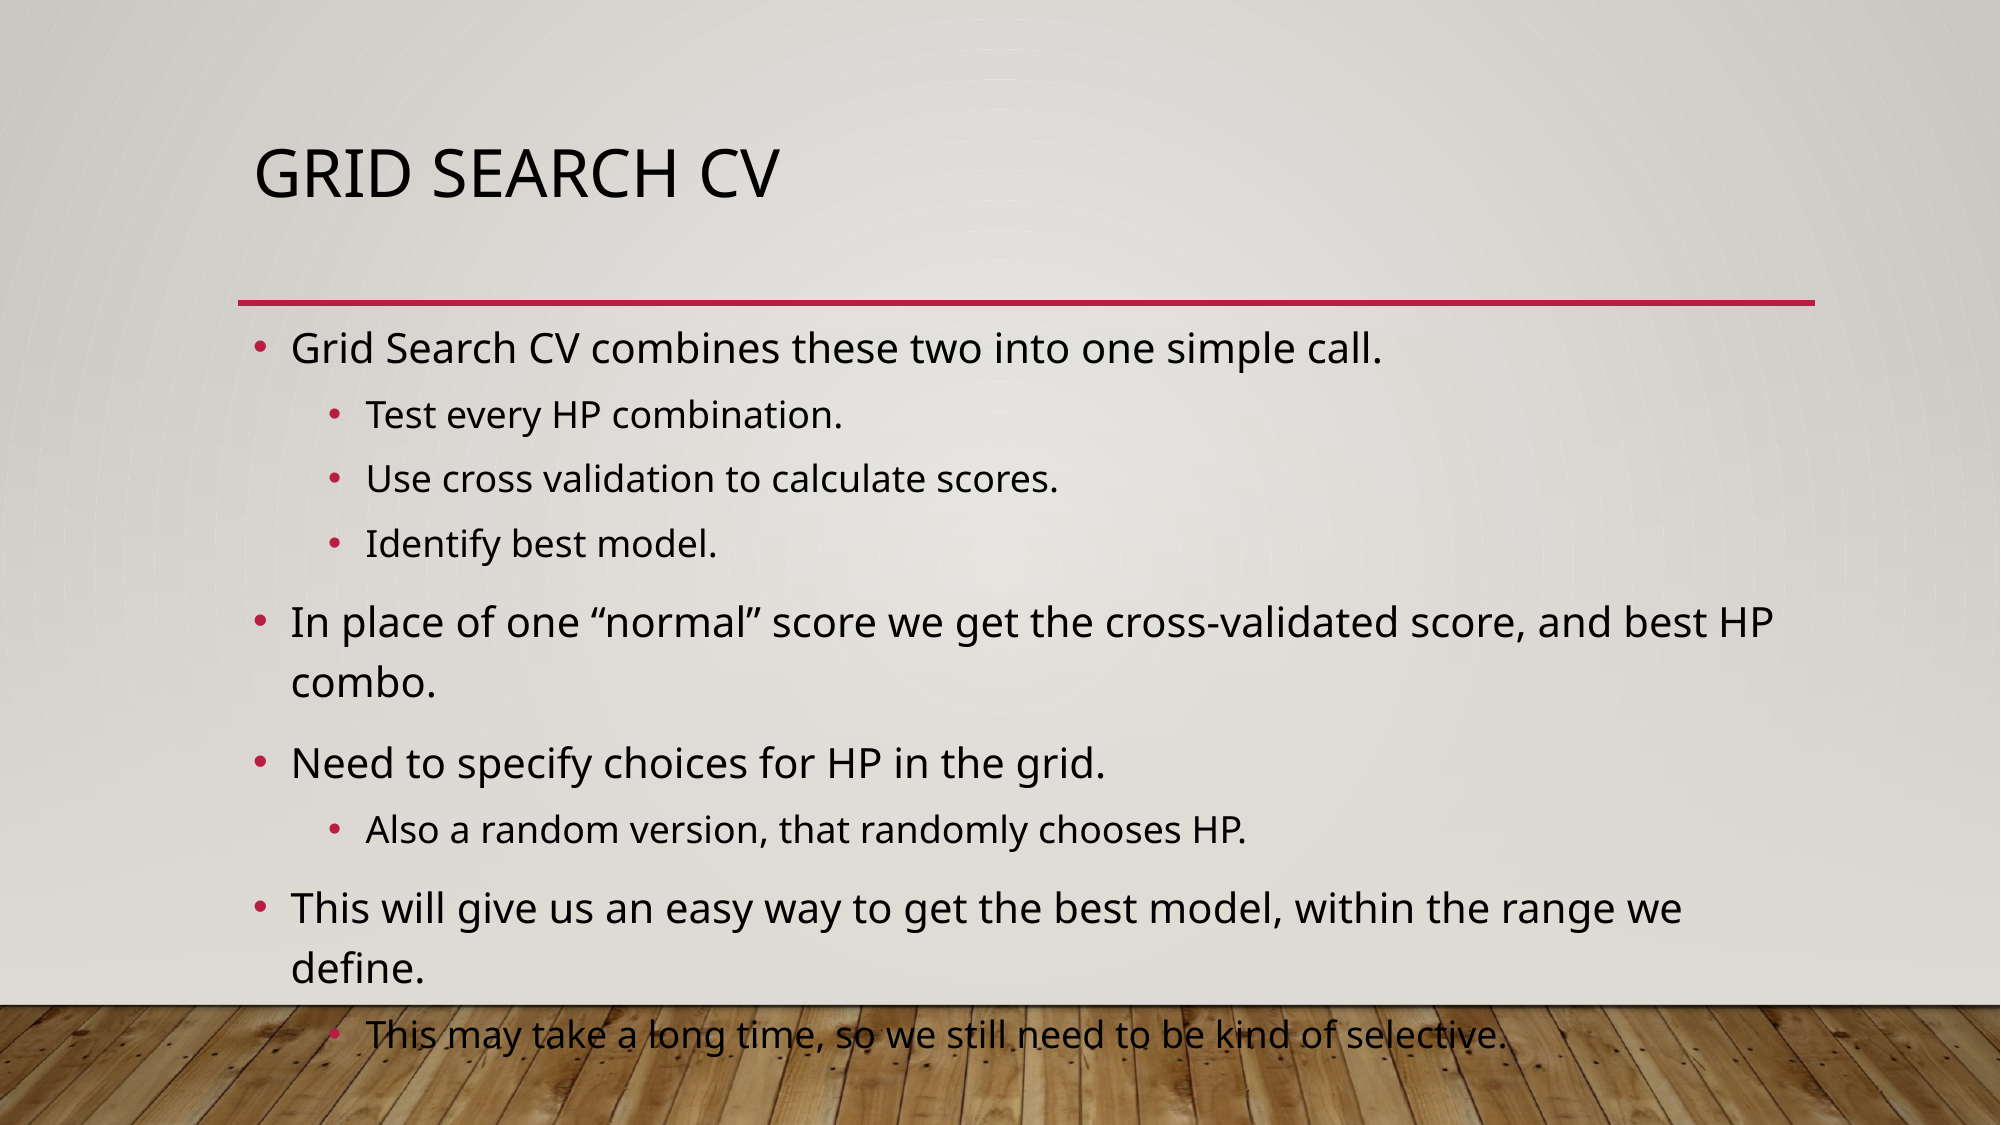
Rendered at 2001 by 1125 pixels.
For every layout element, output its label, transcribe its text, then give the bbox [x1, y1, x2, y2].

list Grid Search CV combines these two into one simple call. Test every HP combination. Use cross validation to calculate scores. Identify best model. In place of one “normal” score we get the cross-validated score, and best HP combo. Need to specify choices for HP in the grid. Also a random version, that randomly chooses HP. This will give us an easy way to get the best model, within the range we define. This may take a long time, so we still need to be kind of selective. [238, 304, 1814, 993]
title Grid Search CV [238, 131, 1814, 304]
picture [0, 1005, 2000, 1125]
